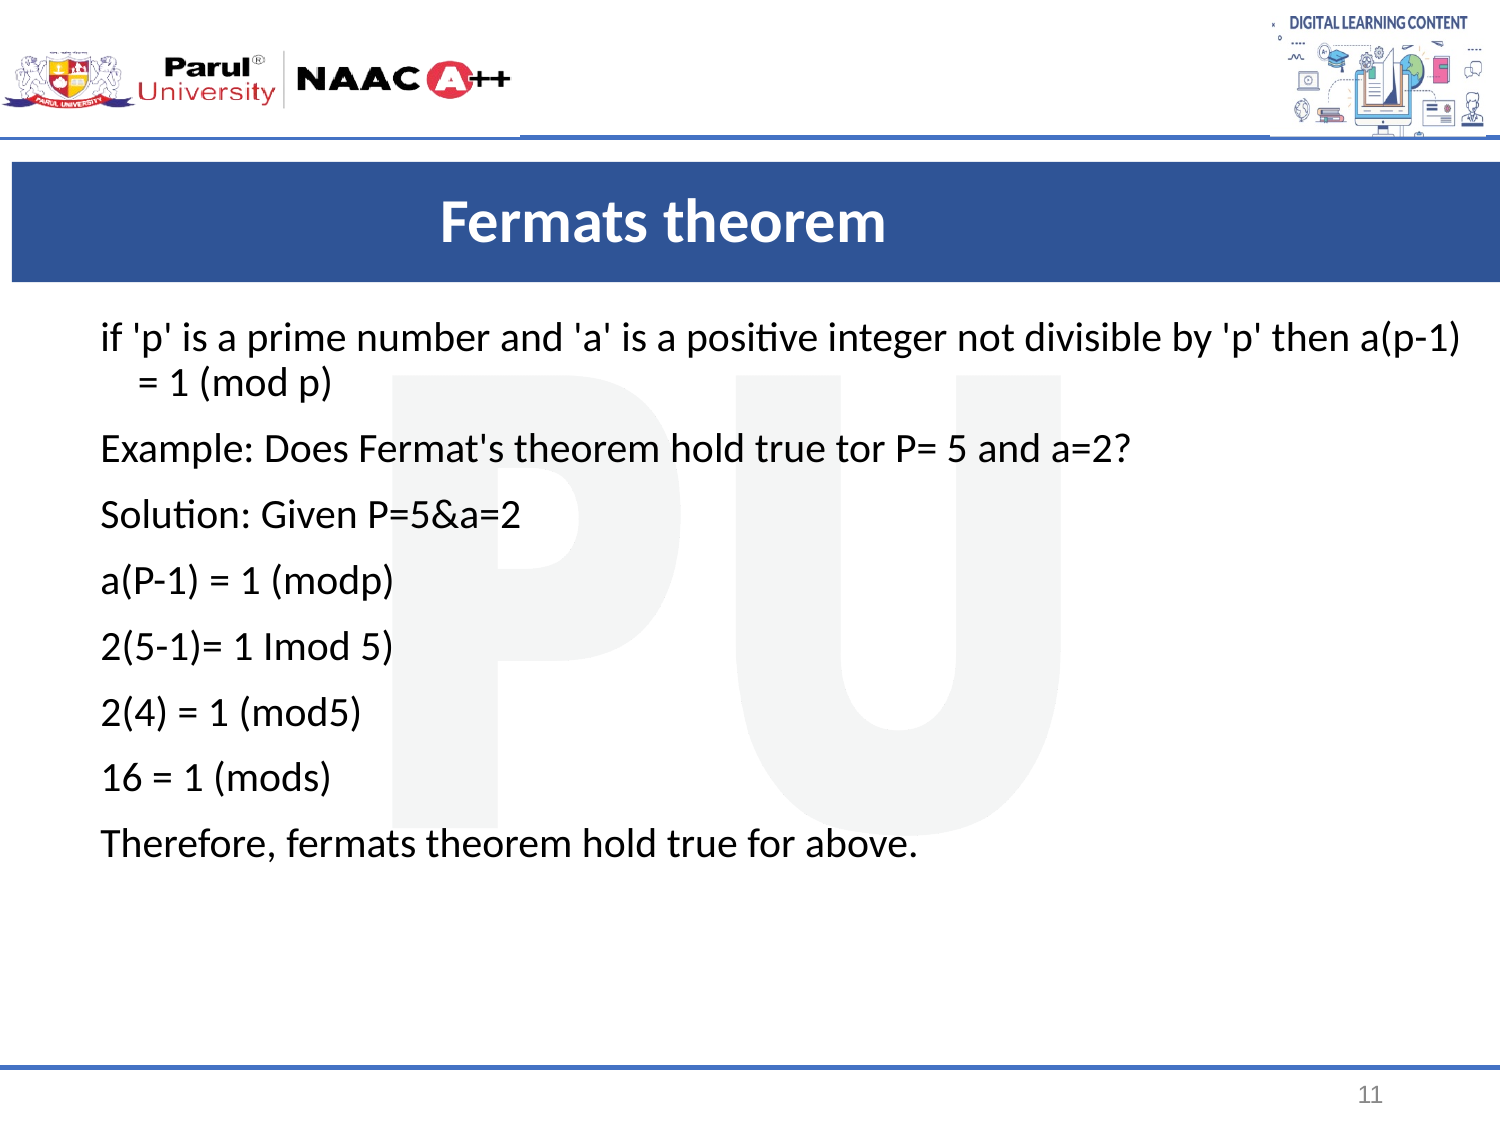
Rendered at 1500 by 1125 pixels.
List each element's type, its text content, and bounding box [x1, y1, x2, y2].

slide_number 11 [1060, 1063, 1399, 1124]
title Fermats theorem [11, 161, 1500, 283]
picture [1270, 16, 1486, 137]
list if 'p' is a prime number and 'a' is a positive integer not divisible by 'p' then a(p-1) = 1 (mod p) Example: Does Fermat's theorem hold true tor P= 5 and a=2? Solution: Given P=5&a=2 a(P-1) = 1 (modp) 2(5-1)= 1 Imod 5) 2(4) = 1 (mod5) 16 = 1 (mods) Therefore, fermats theorem hold true for above. [47, 308, 1500, 934]
picture [0, 6, 520, 137]
